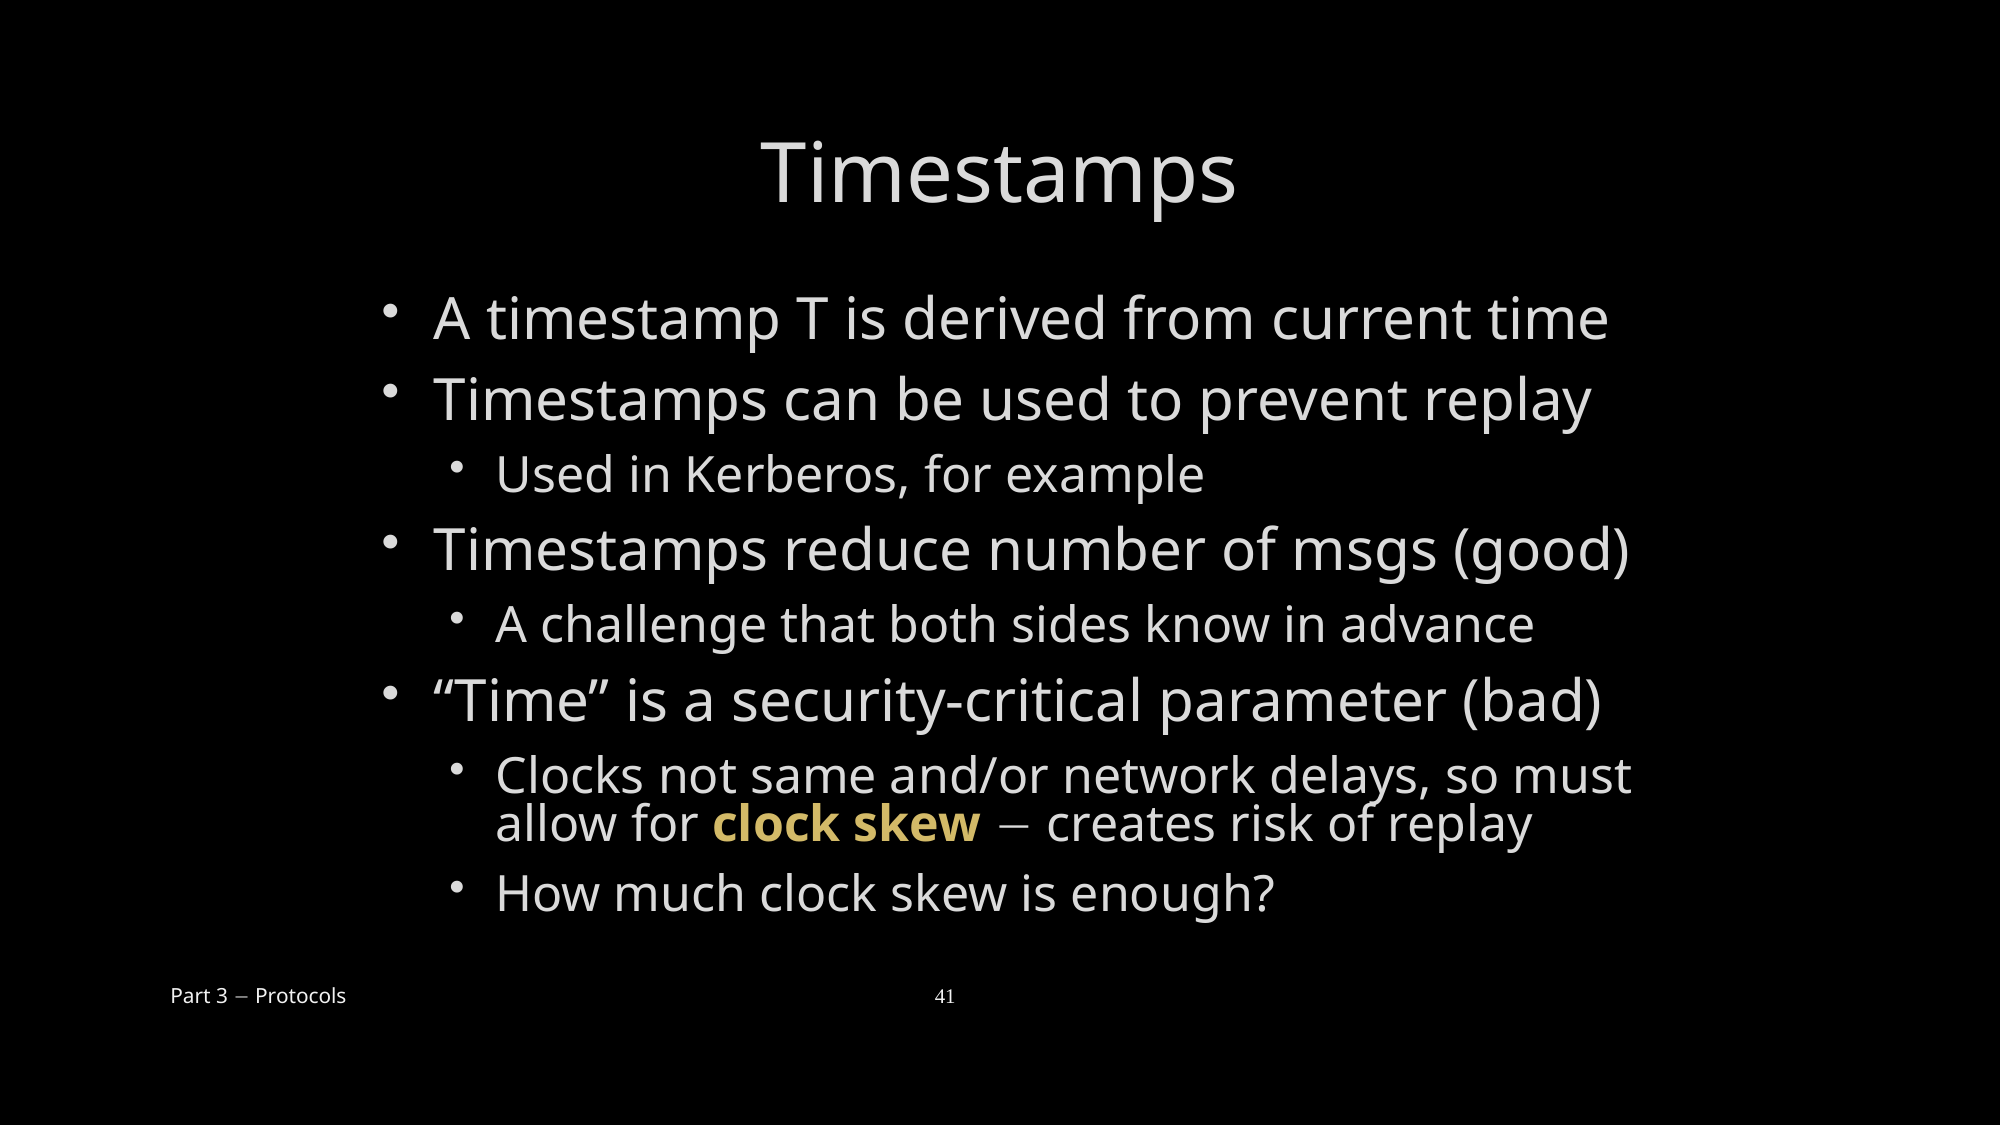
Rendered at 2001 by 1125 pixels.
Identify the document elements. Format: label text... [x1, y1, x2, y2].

footer Part 3  Protocols 41 [149, 965, 1245, 1025]
title Timestamps [362, 75, 1638, 263]
list A timestamp T is derived from current time Timestamps can be used to prevent replay Used in Kerberos, for example Timestamps reduce number of msgs (good) A challenge that both sides know in advance “Time” is a security-critical parameter (bad) Clocks not same and/or network delays, so must allow for clock skew  creates risk of replay How much clock skew is enough? [362, 287, 1663, 975]
